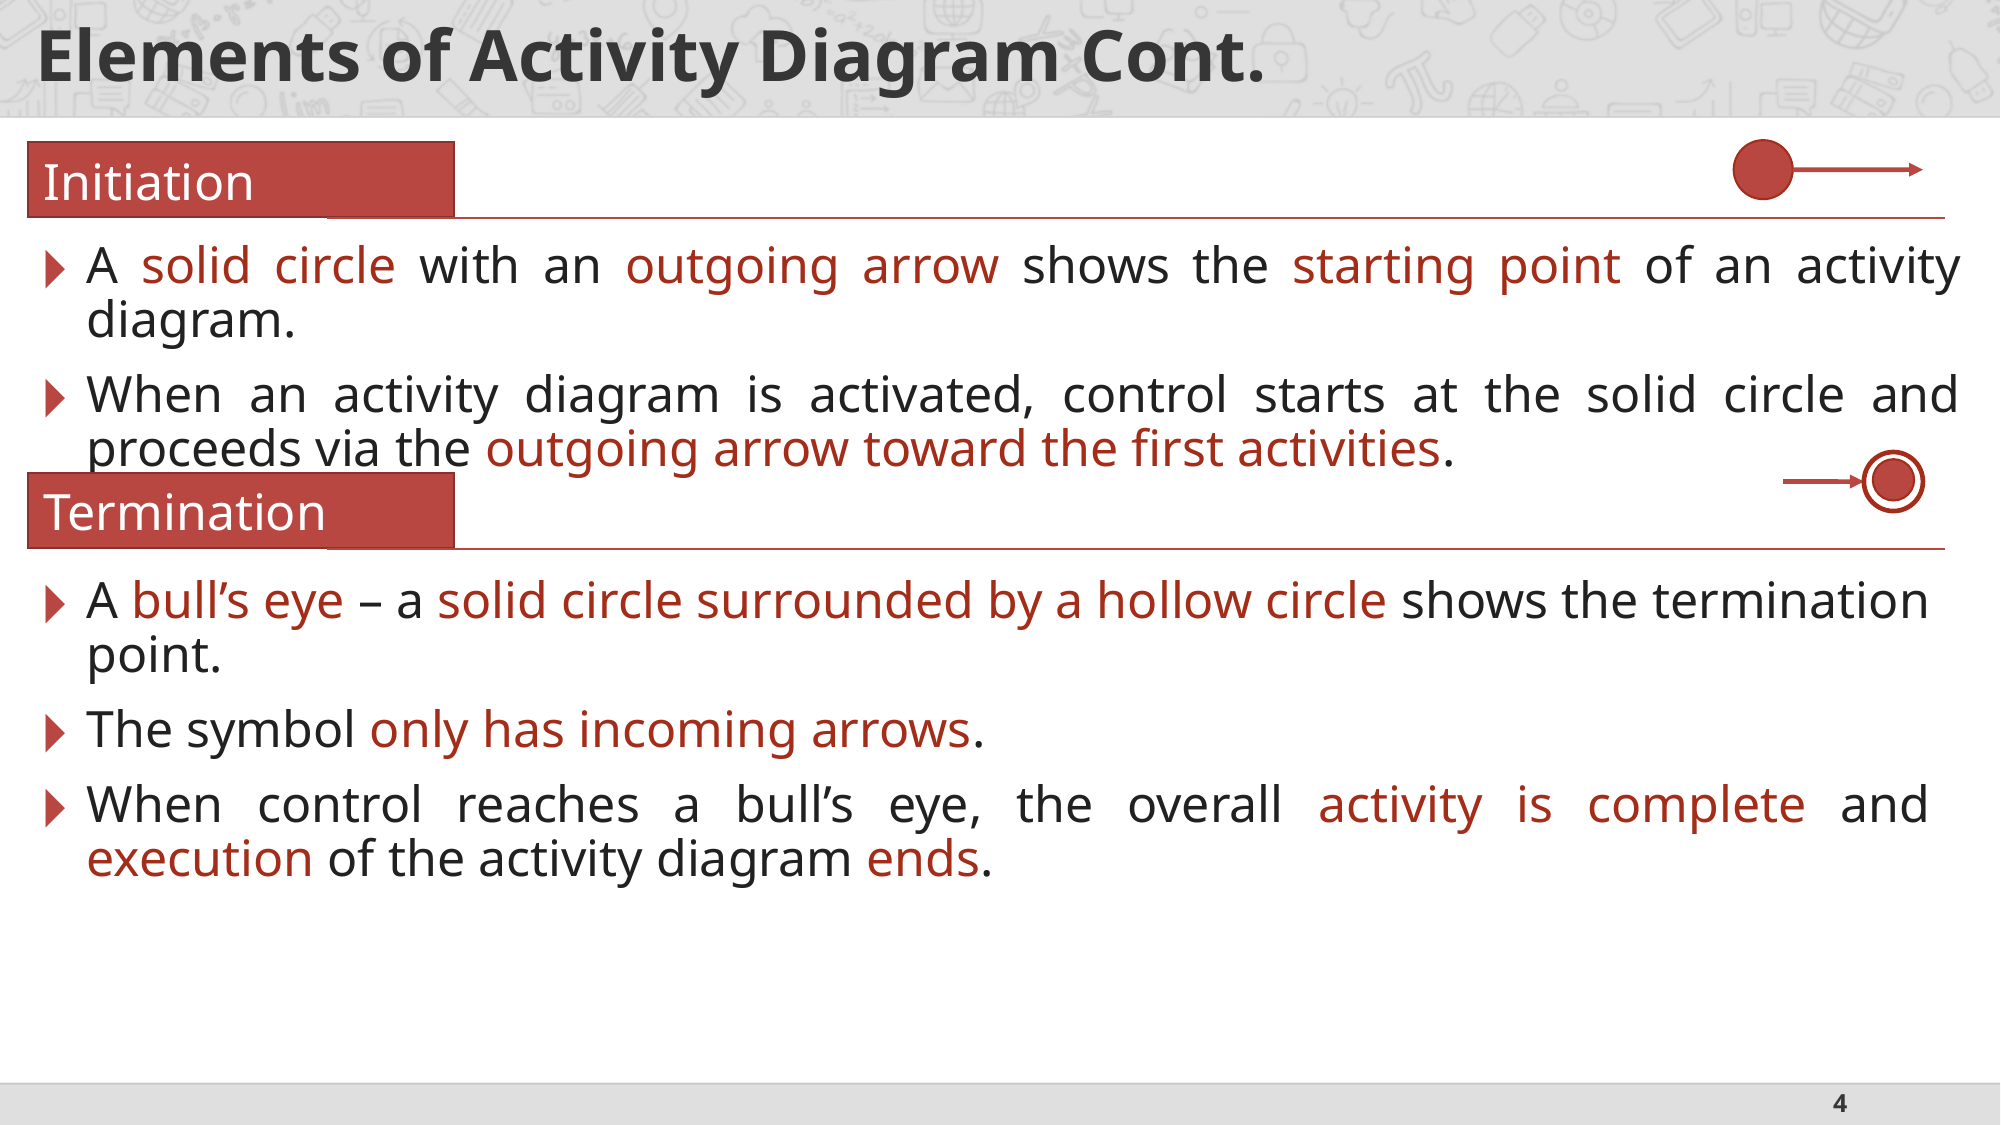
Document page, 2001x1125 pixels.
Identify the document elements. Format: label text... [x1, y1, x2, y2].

text_box Termination [28, 473, 455, 549]
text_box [1782, 451, 1924, 512]
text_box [1733, 139, 1924, 200]
list A solid circle with an outgoing arrow shows the starting point of an activity diagram. When an activity diagram is activated, control starts at the solid circle and proceeds via the outgoing arrow toward the first activities. [28, 233, 1977, 452]
title Elements of Activity Diagram Cont. [0, 0, 2000, 117]
text_box A bull’s eye – a solid circle surrounded by a hollow circle shows the termination point. The symbol only has incoming arrows. When control reaches a bull’s eye, the overall activity is complete and execution of the activity diagram ends. [28, 568, 1946, 879]
text_box Initiation [28, 142, 455, 218]
